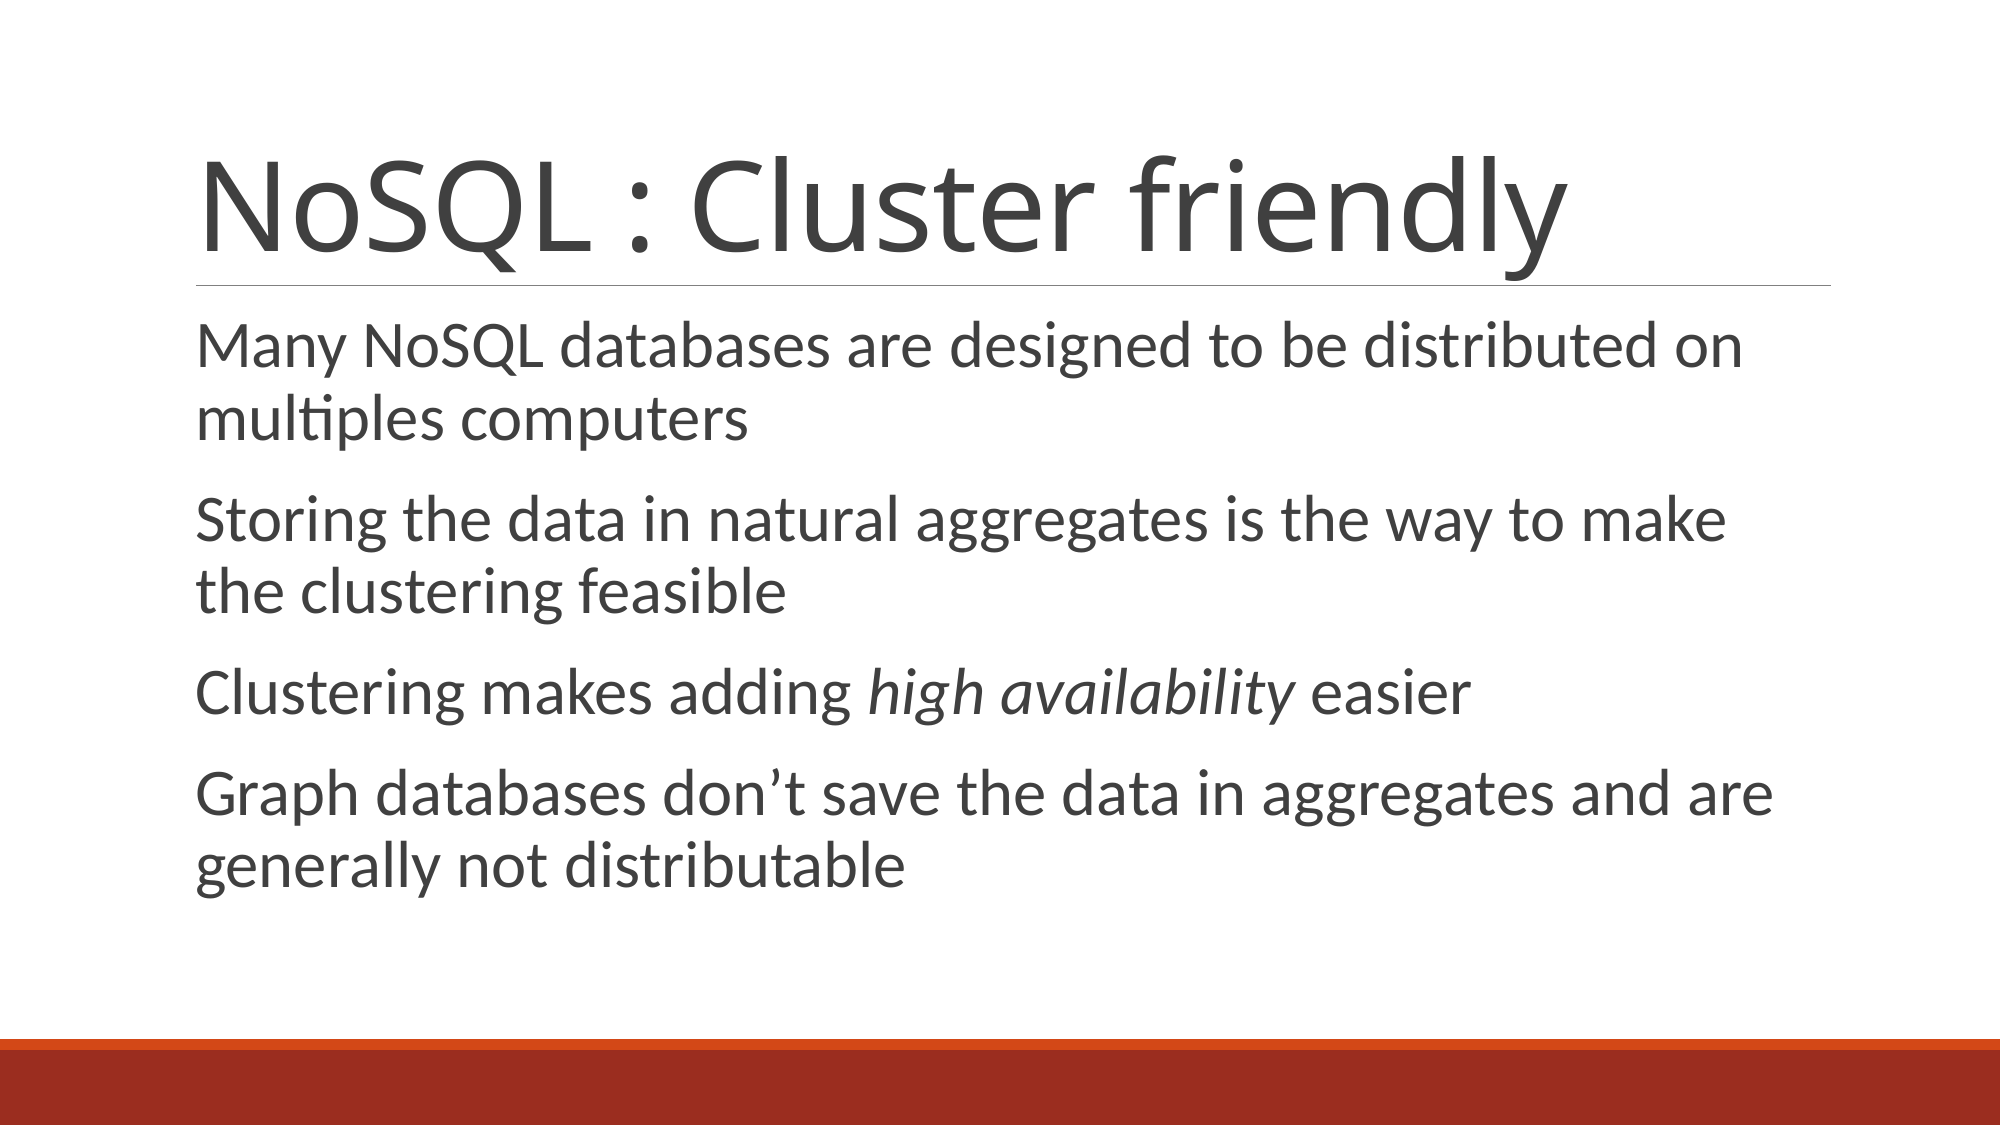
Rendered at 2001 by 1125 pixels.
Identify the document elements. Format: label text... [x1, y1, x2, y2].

list Many NoSQL databases are designed to be distributed on multiples computers Storing the data in natural aggregates is the way to make the clustering feasible Clustering makes adding high availability easier Graph databases don’t save the data in aggregates and are generally not distributable [180, 302, 1830, 1007]
title NoSQL : Cluster friendly [180, 47, 1830, 285]
